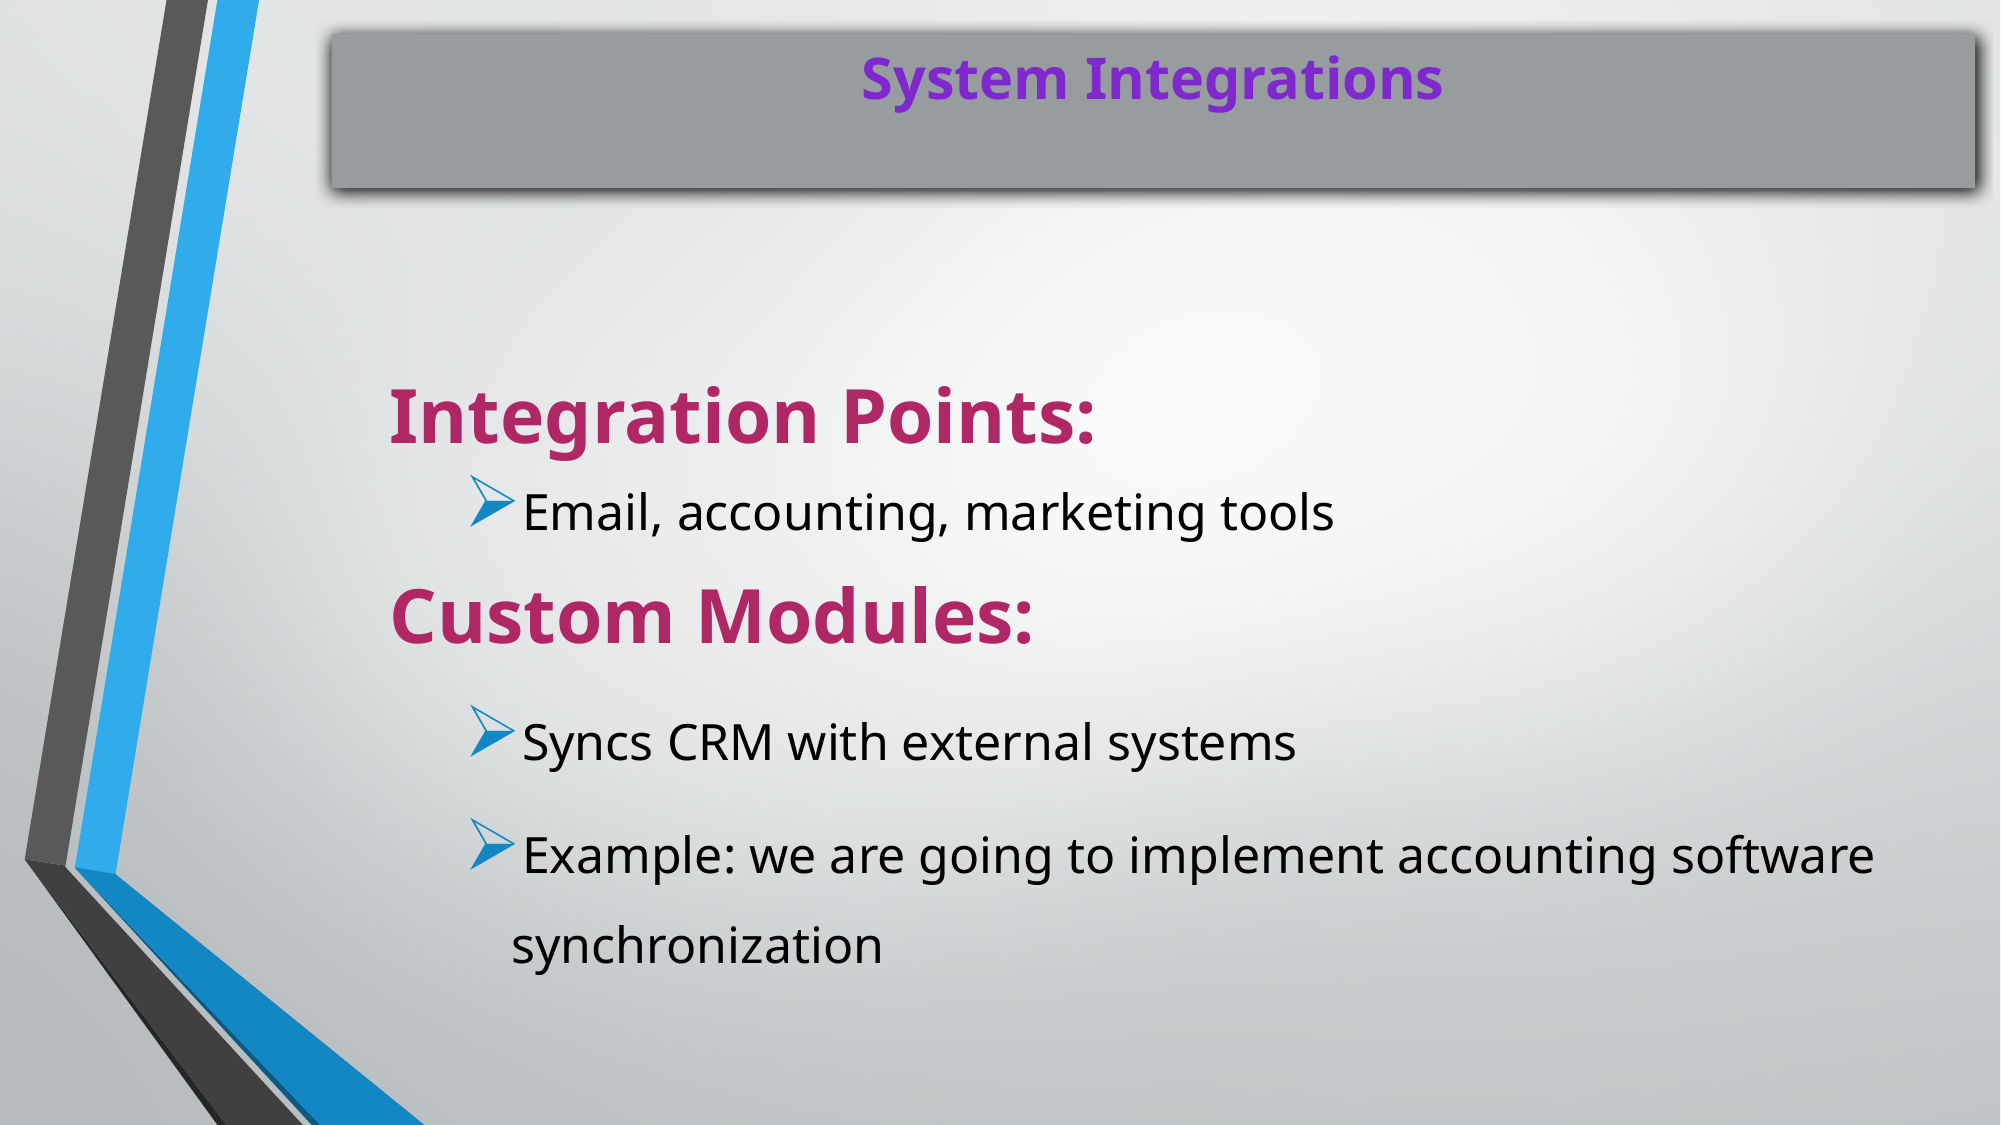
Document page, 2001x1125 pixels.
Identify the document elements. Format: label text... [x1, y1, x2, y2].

title System Integrations [331, 33, 1976, 189]
list Integration Points: Email, accounting, marketing tools Custom Modules: Syncs CRM with external systems Example: we are going to implement accounting software synchronization [374, 371, 1958, 1053]
